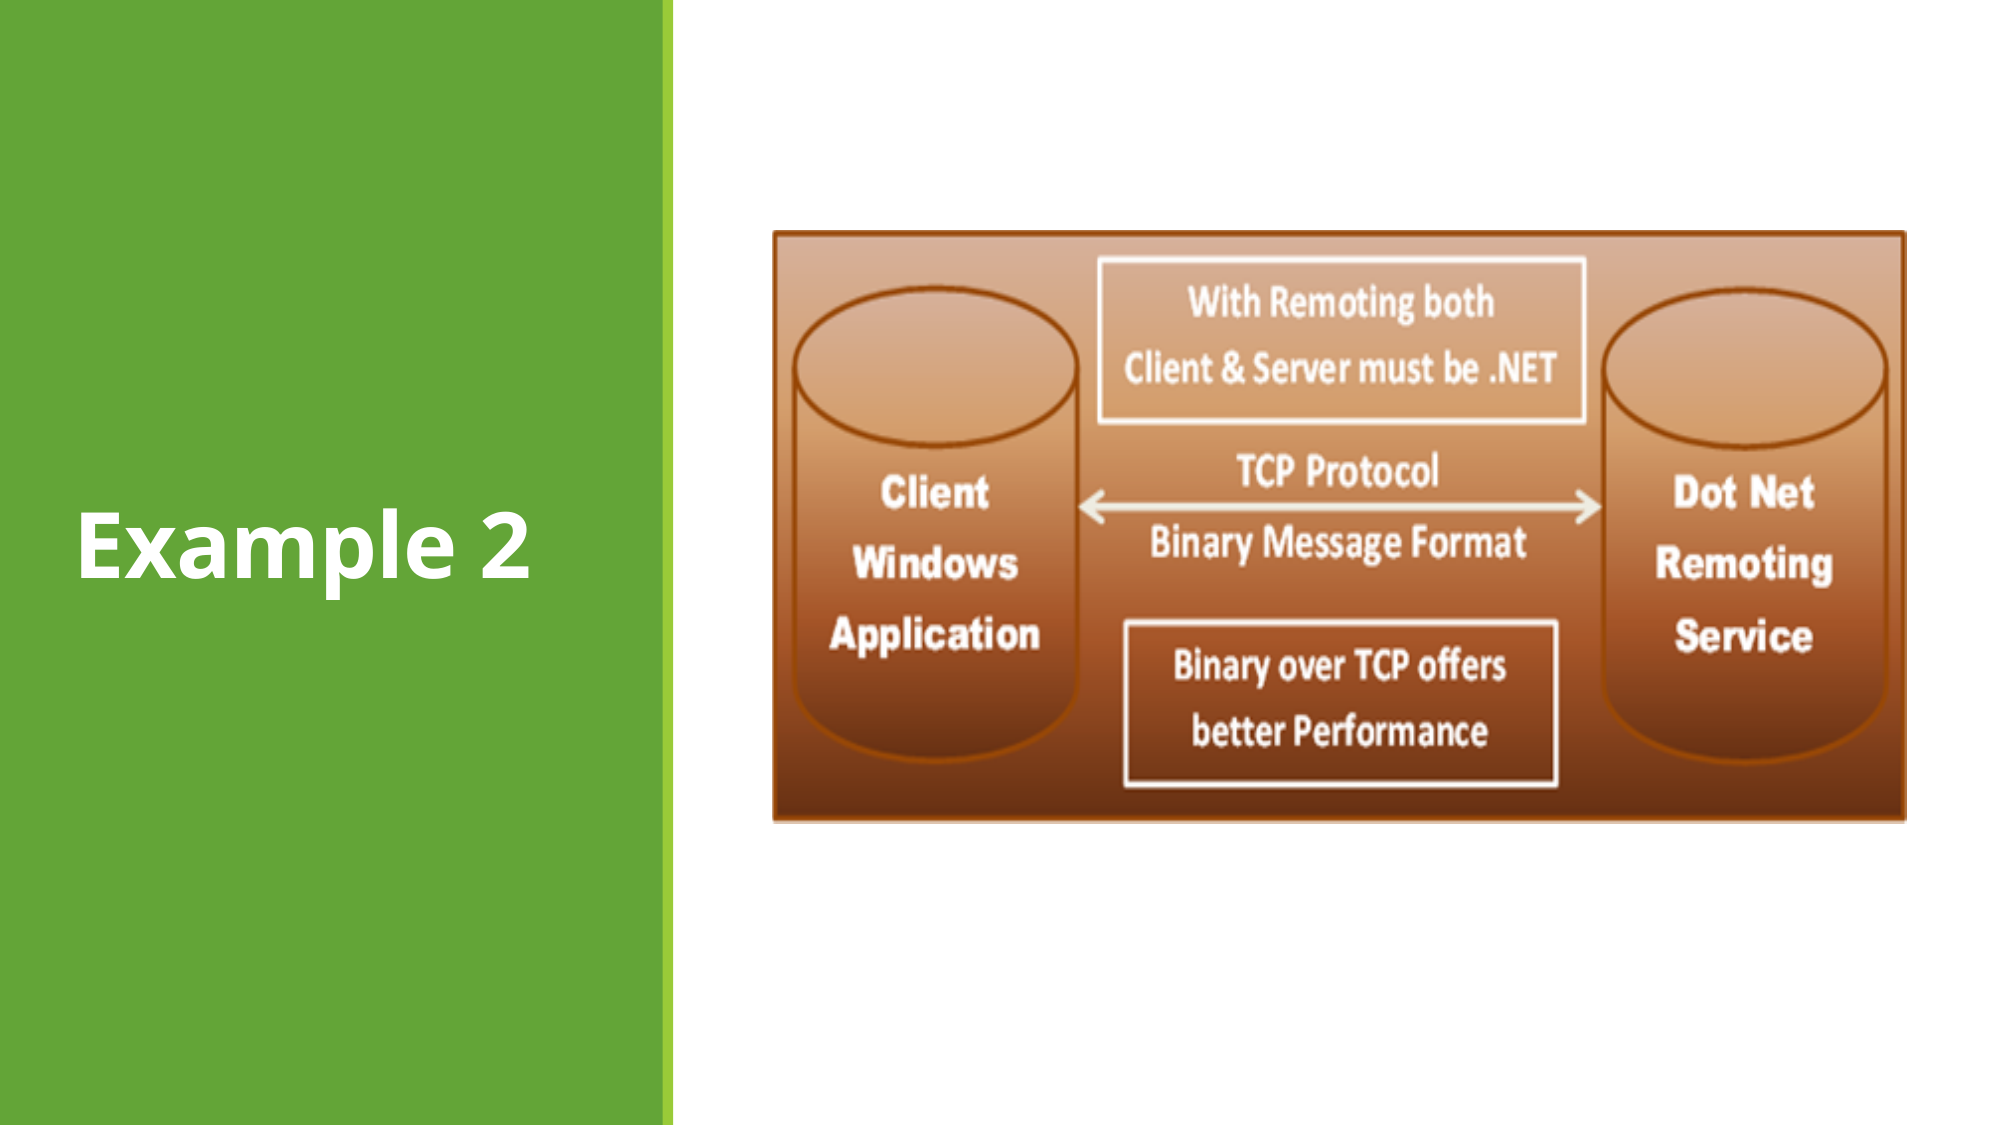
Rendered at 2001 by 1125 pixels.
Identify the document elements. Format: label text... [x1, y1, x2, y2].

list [771, 229, 1907, 825]
title Example 2 [58, 230, 584, 606]
